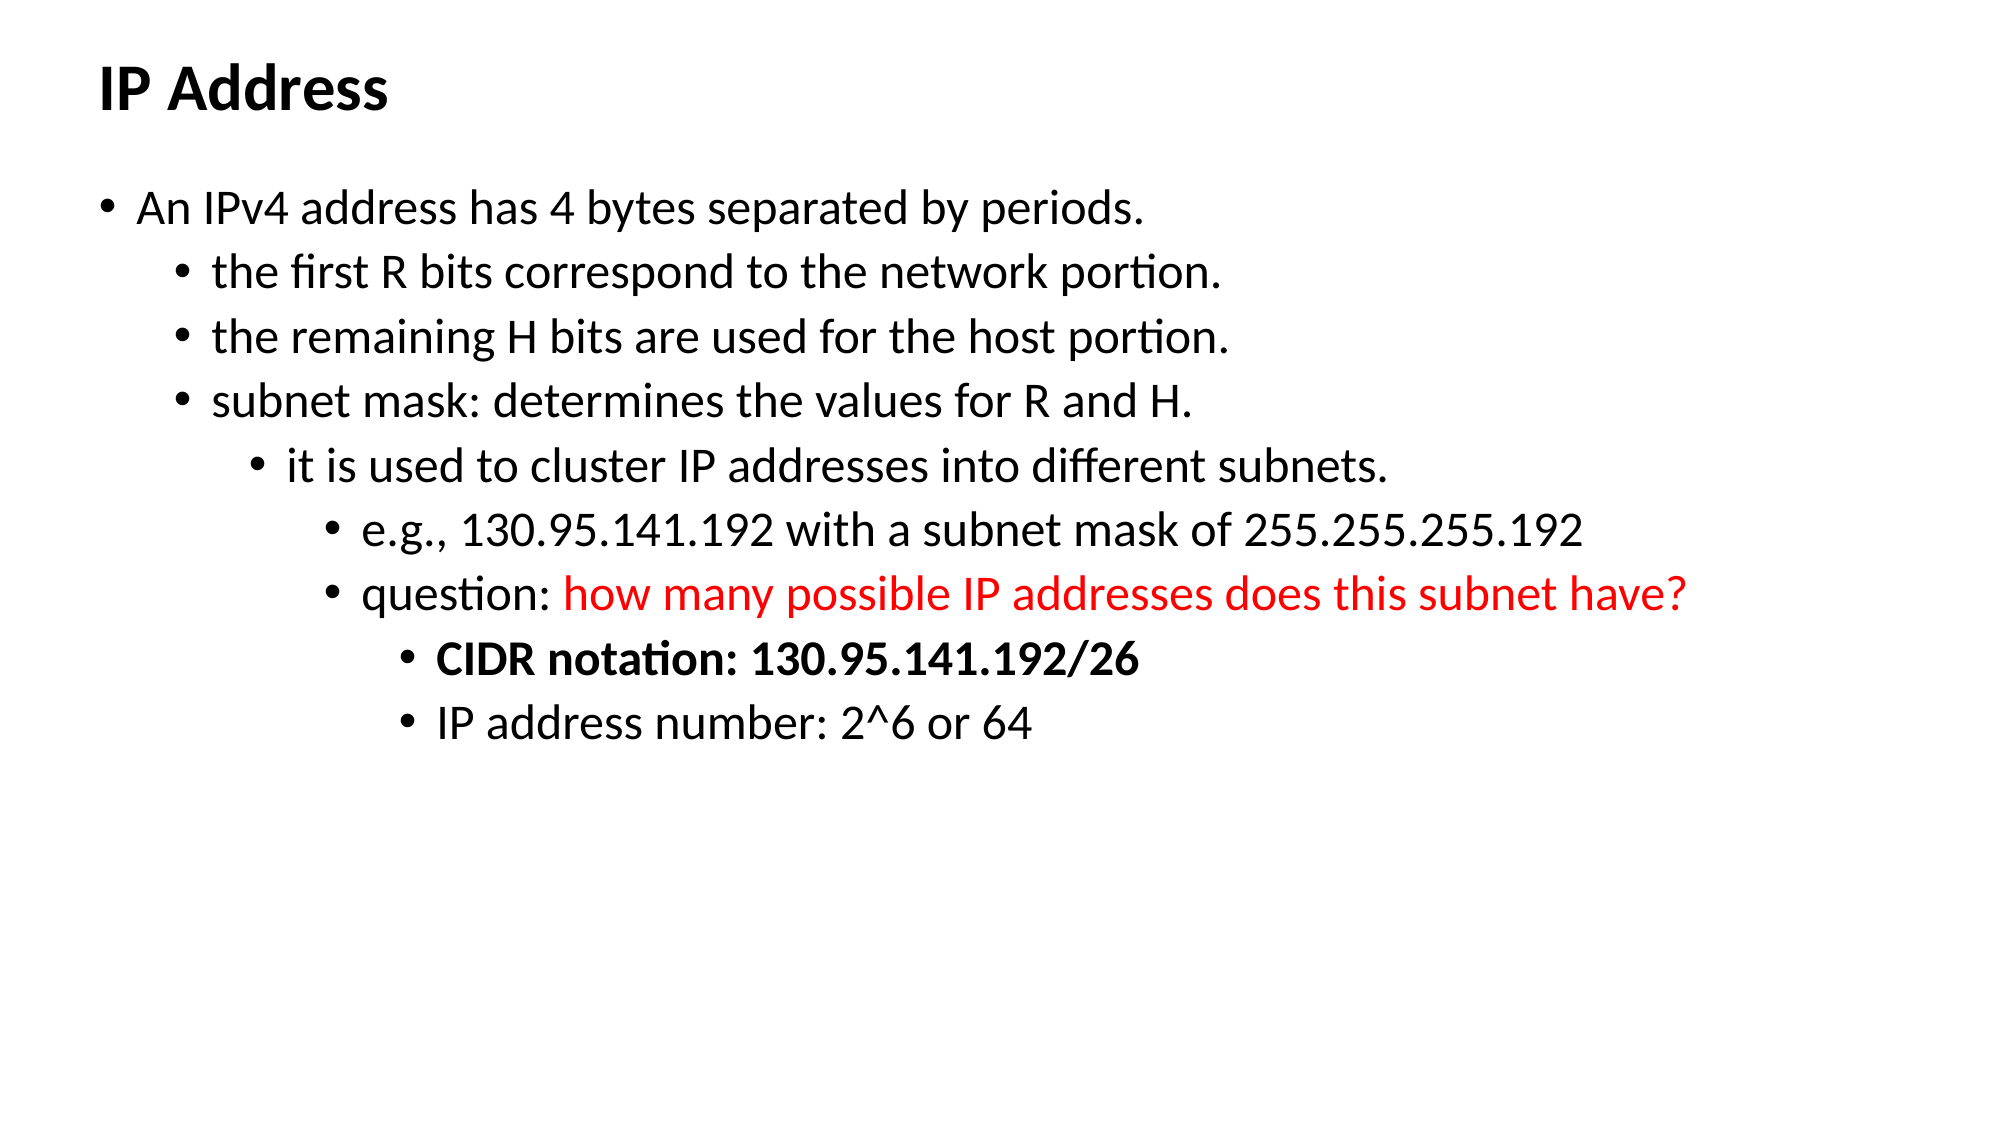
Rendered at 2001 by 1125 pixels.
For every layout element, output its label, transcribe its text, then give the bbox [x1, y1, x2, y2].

list An IPv4 address has 4 bytes separated by periods. the first R bits correspond to the network portion. the remaining H bits are used for the host portion. subnet mask: determines the values for R and H. it is used to cluster IP addresses into different subnets. e.g., 130.95.141.192 with a subnet mask of 255.255.255.192 question: how many possible IP addresses does this subnet have? CIDR notation: 130.95.141.192/26 IP address number: 2^6 or 64 [83, 173, 1960, 611]
title IP Address [83, 42, 550, 136]
